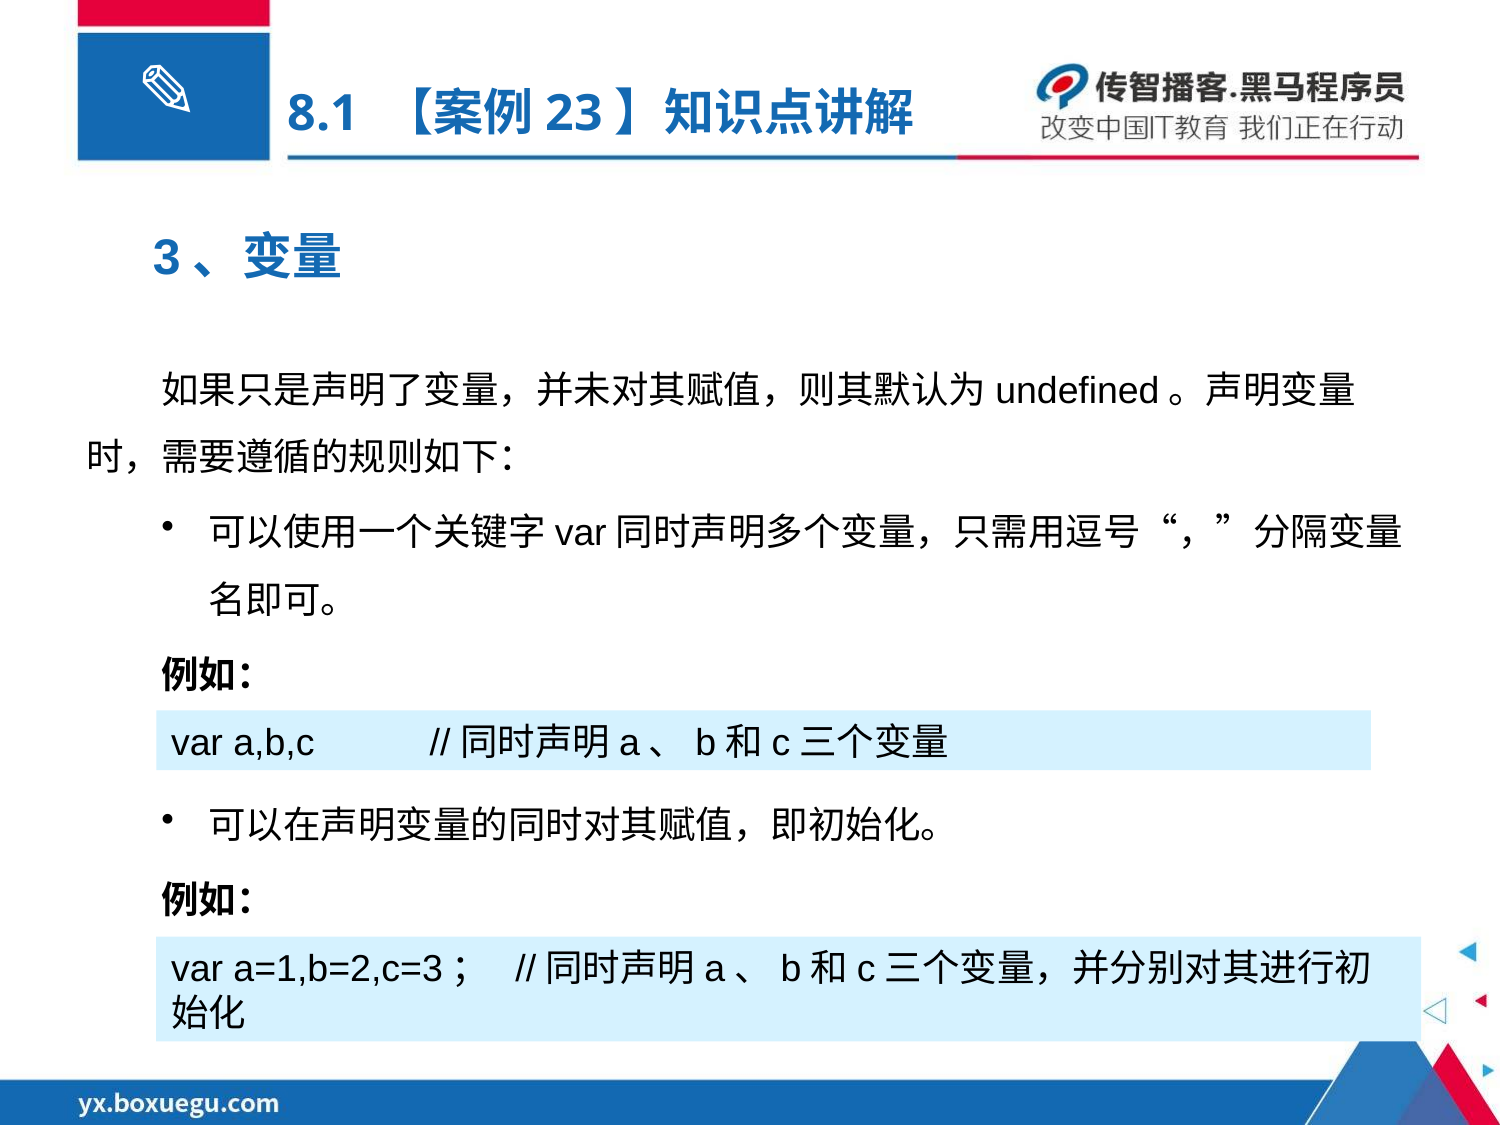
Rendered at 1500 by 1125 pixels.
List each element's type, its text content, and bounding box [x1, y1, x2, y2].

title 8.1 【案例23】知识点讲解 [272, 73, 1500, 192]
text_box var a=1,b=2,c=3； //同时声明a、b和c三个变量，并分别对其进行初始化 [156, 936, 1422, 1042]
text_box var a,b,c //同时声明a、b和c三个变量 [156, 710, 1371, 771]
picture [0, 0, 1500, 1125]
text_box 3、变量 [63, 216, 1137, 292]
list 如果只是声明了变量，并未对其赋值，则其默认为undefined。声明变量时，需要遵循的规则如下： 可以使用一个关键字var同时声明多个变量，只需用逗号“，”分隔变量名即可。 例如： 可以在声明变量的同时对其赋值，即初始化。 例如： [71, 335, 1422, 967]
